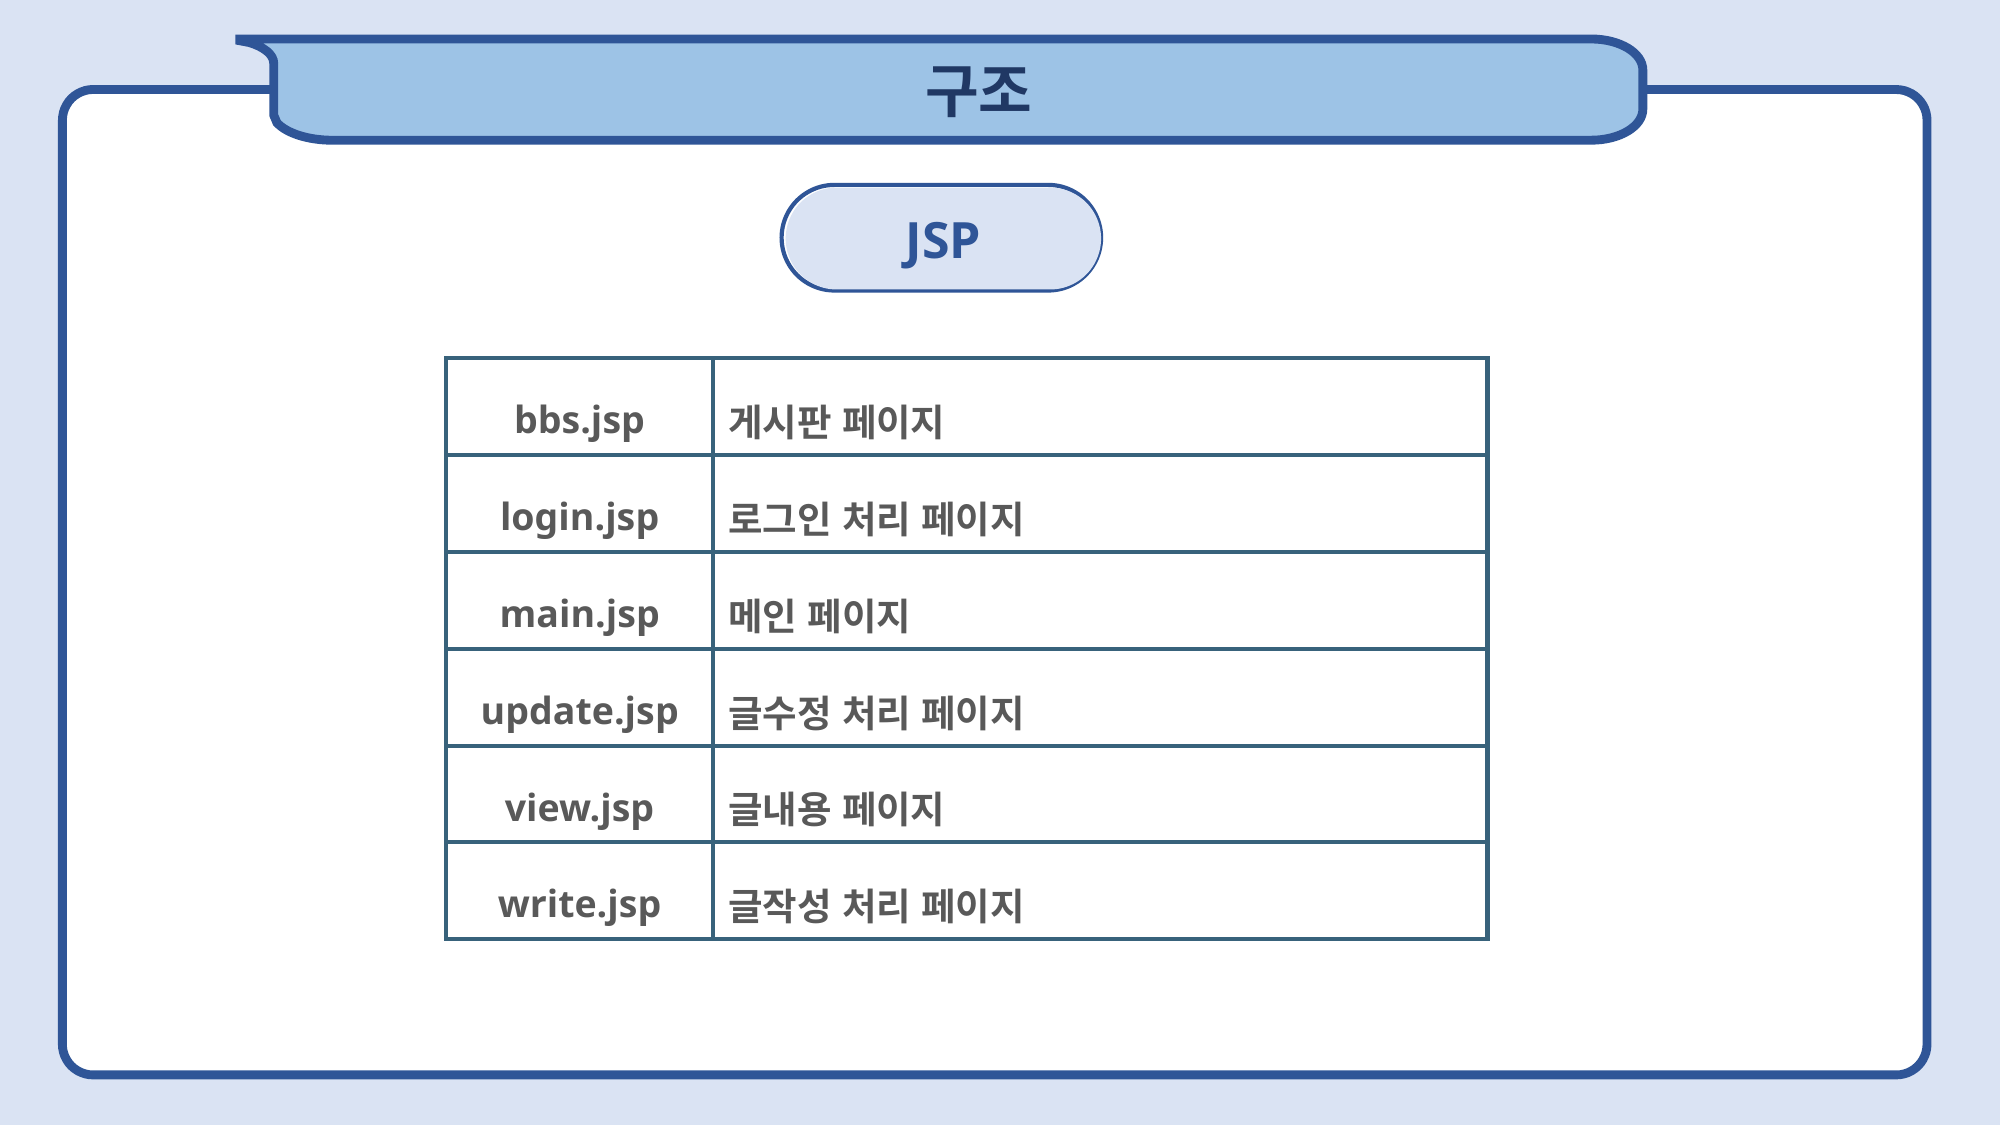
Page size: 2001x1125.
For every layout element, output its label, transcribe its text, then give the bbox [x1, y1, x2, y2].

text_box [781, 184, 1102, 291]
text_box 구조 [238, 37, 1644, 142]
table_cell update.jsp [448, 651, 711, 744]
table_header 게시판 페이지 [715, 360, 1485, 453]
table_header bbs.jsp [448, 360, 711, 453]
table_cell 글수정 처리 페이지 [715, 651, 1485, 744]
table_cell 글내용 페이지 [715, 748, 1485, 840]
table_cell main.jsp [448, 554, 711, 647]
table_cell login.jsp [448, 457, 711, 550]
table_cell 메인 페이지 [715, 554, 1485, 647]
table_cell view.jsp [448, 748, 711, 840]
table_cell write.jsp [448, 844, 711, 937]
table_cell 로그인 처리 페이지 [715, 457, 1485, 550]
table_cell 글작성 처리 페이지 [715, 844, 1485, 937]
